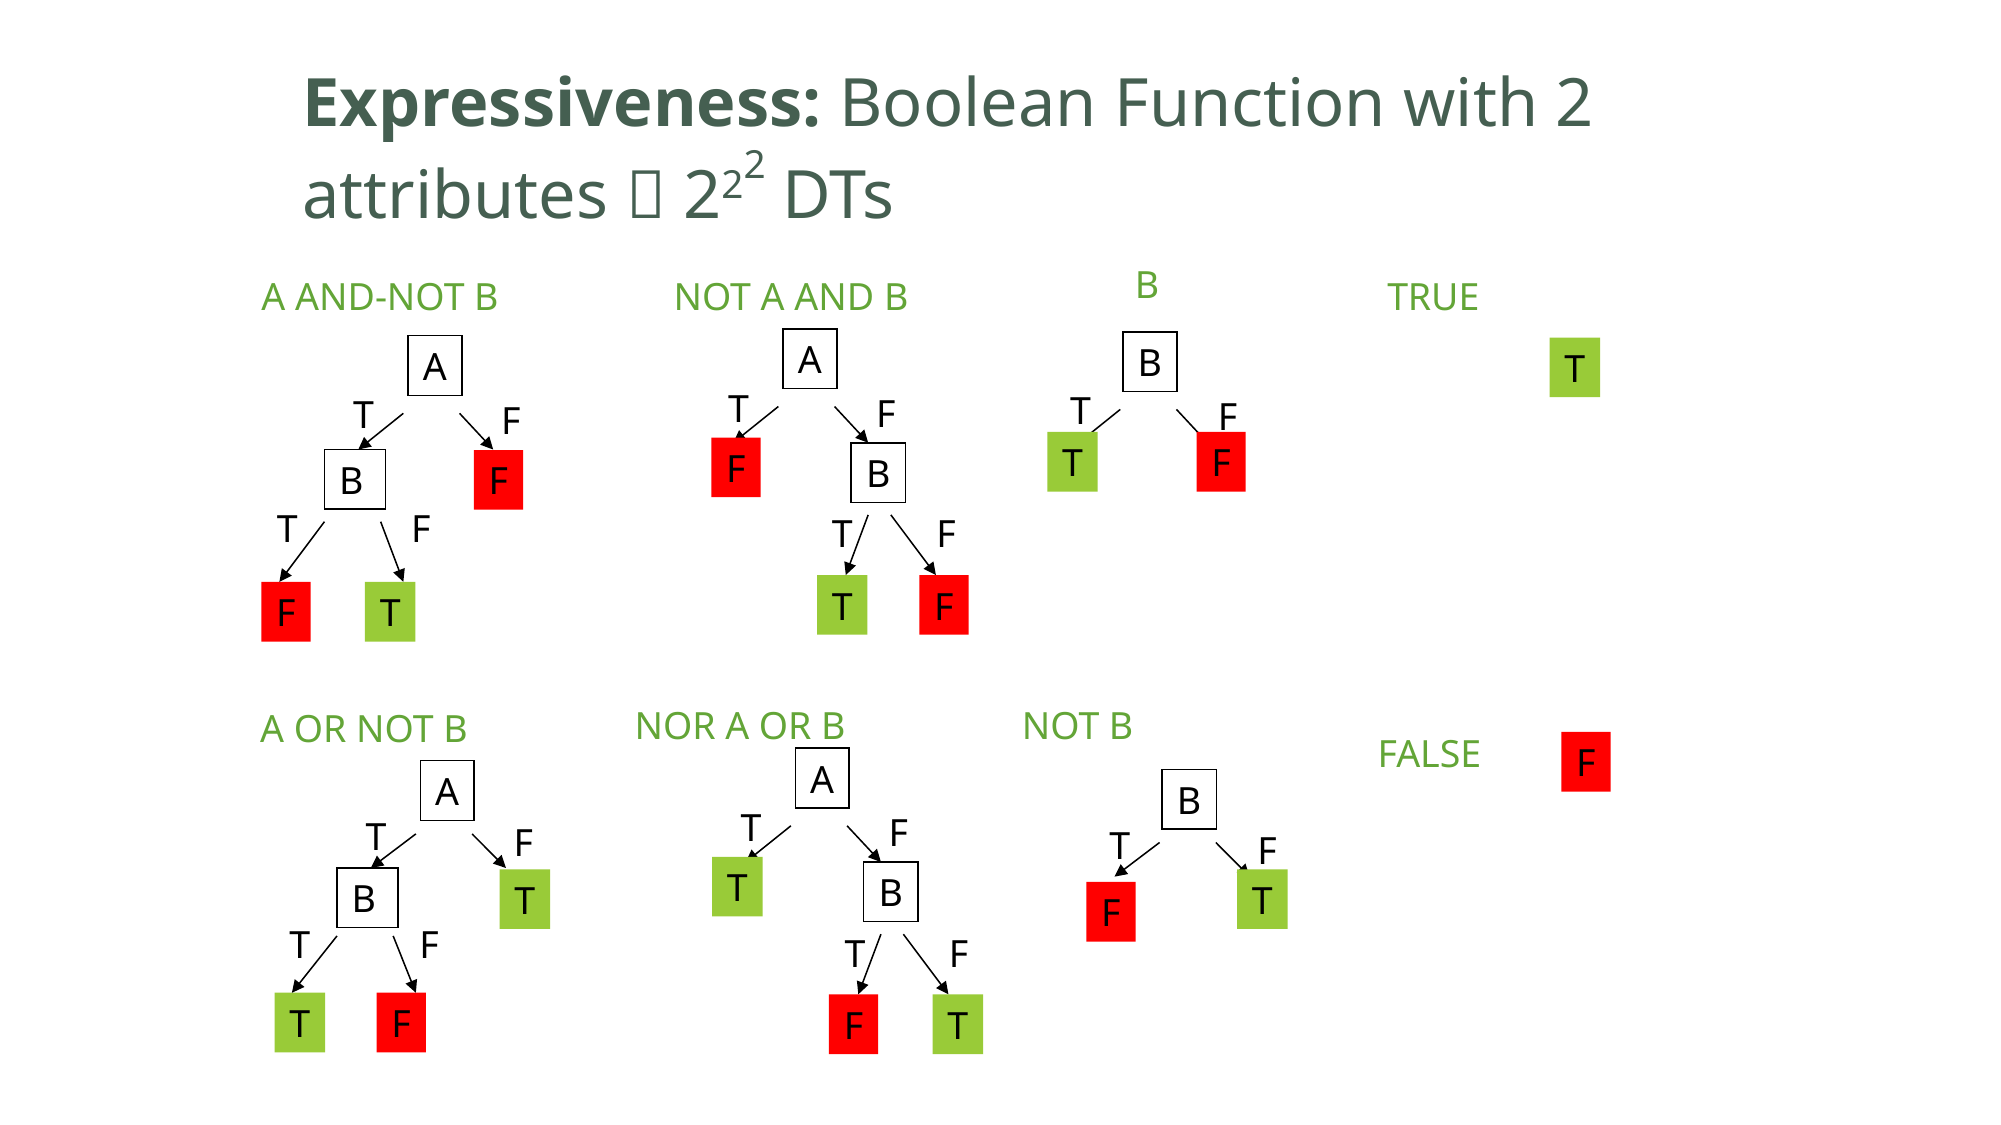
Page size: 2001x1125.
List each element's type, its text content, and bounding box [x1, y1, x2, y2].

text_box Expressiveness: Boolean Function with 2 attributes  222 DTs [287, 51, 1613, 240]
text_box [244, 253, 1616, 1070]
